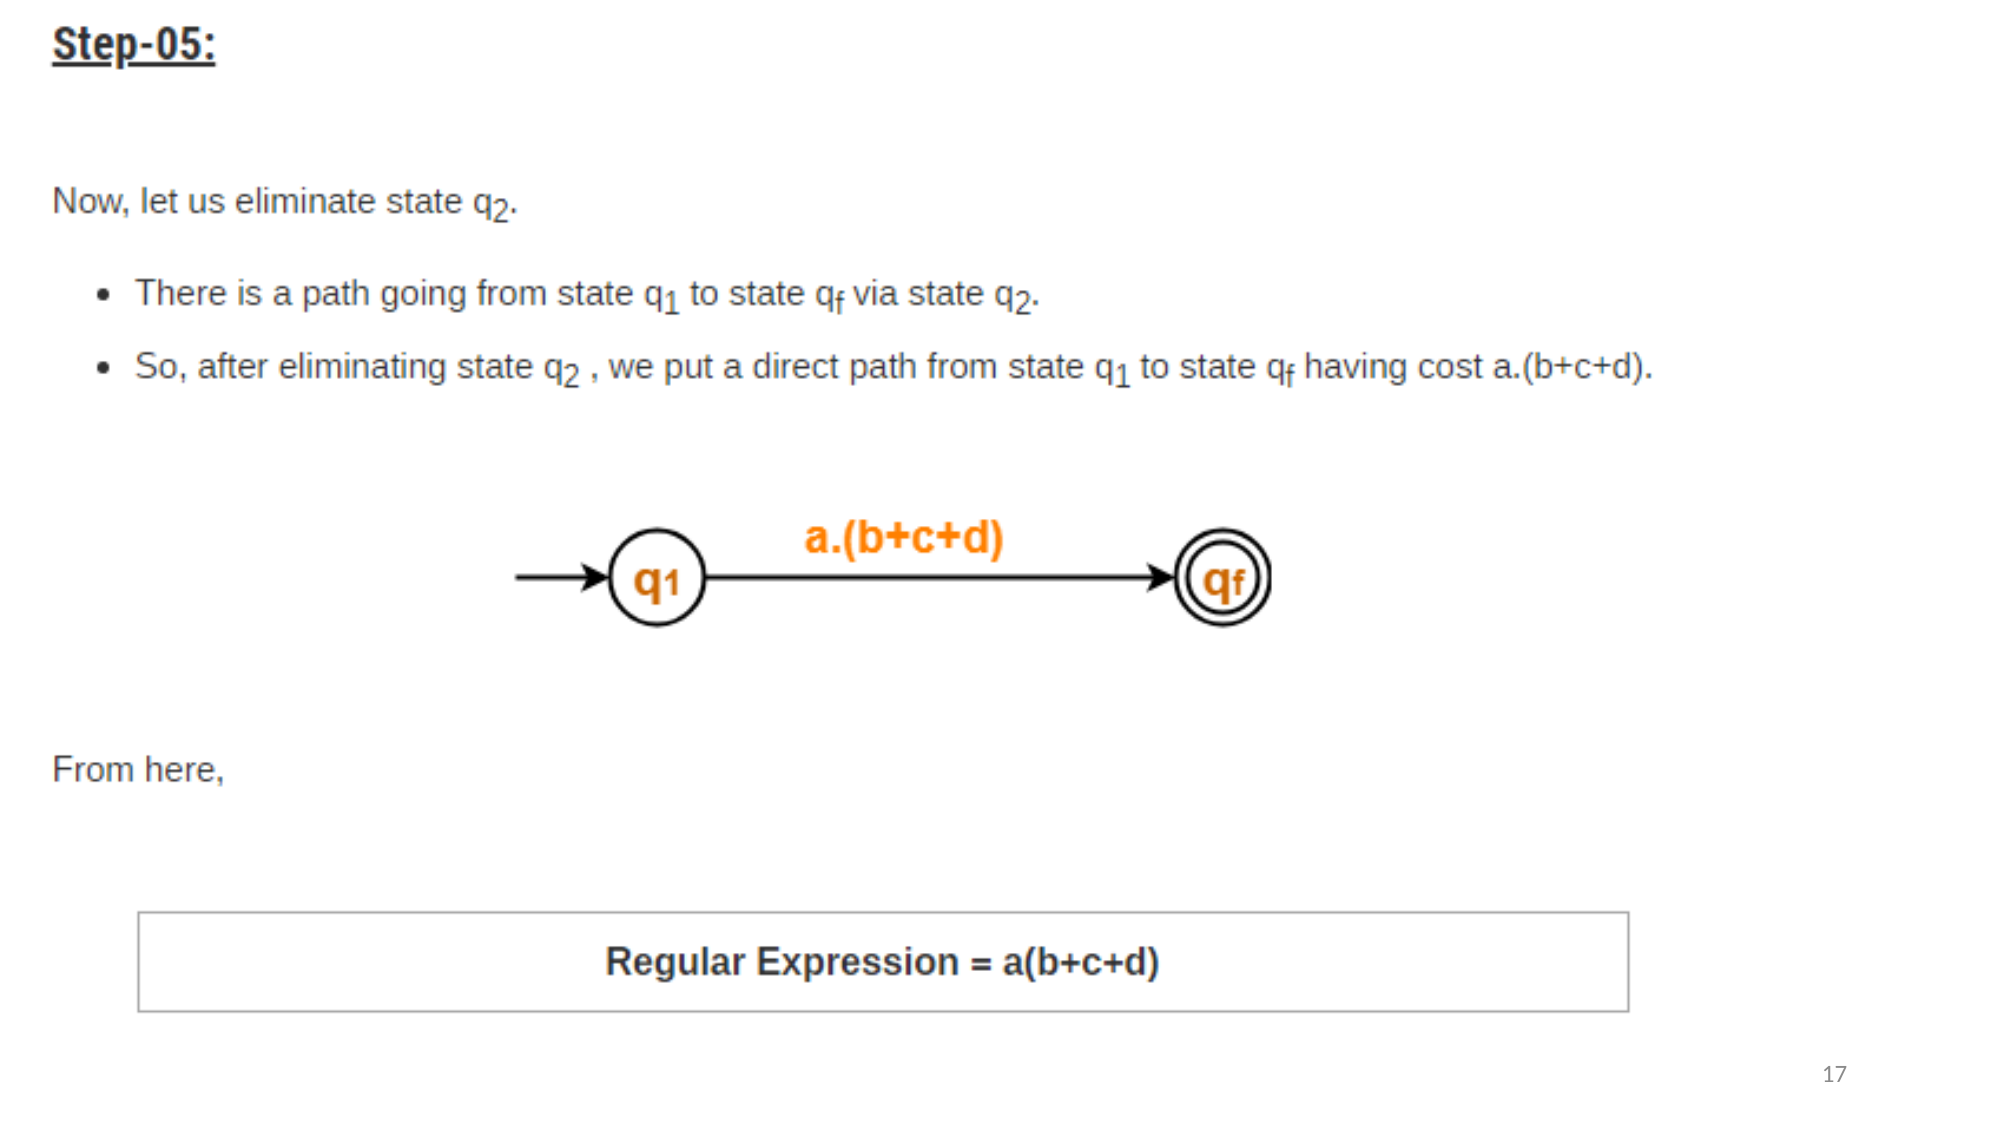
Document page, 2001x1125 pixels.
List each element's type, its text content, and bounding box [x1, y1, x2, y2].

slide_number 17 [1694, 1042, 1863, 1103]
picture [39, 0, 1694, 1103]
